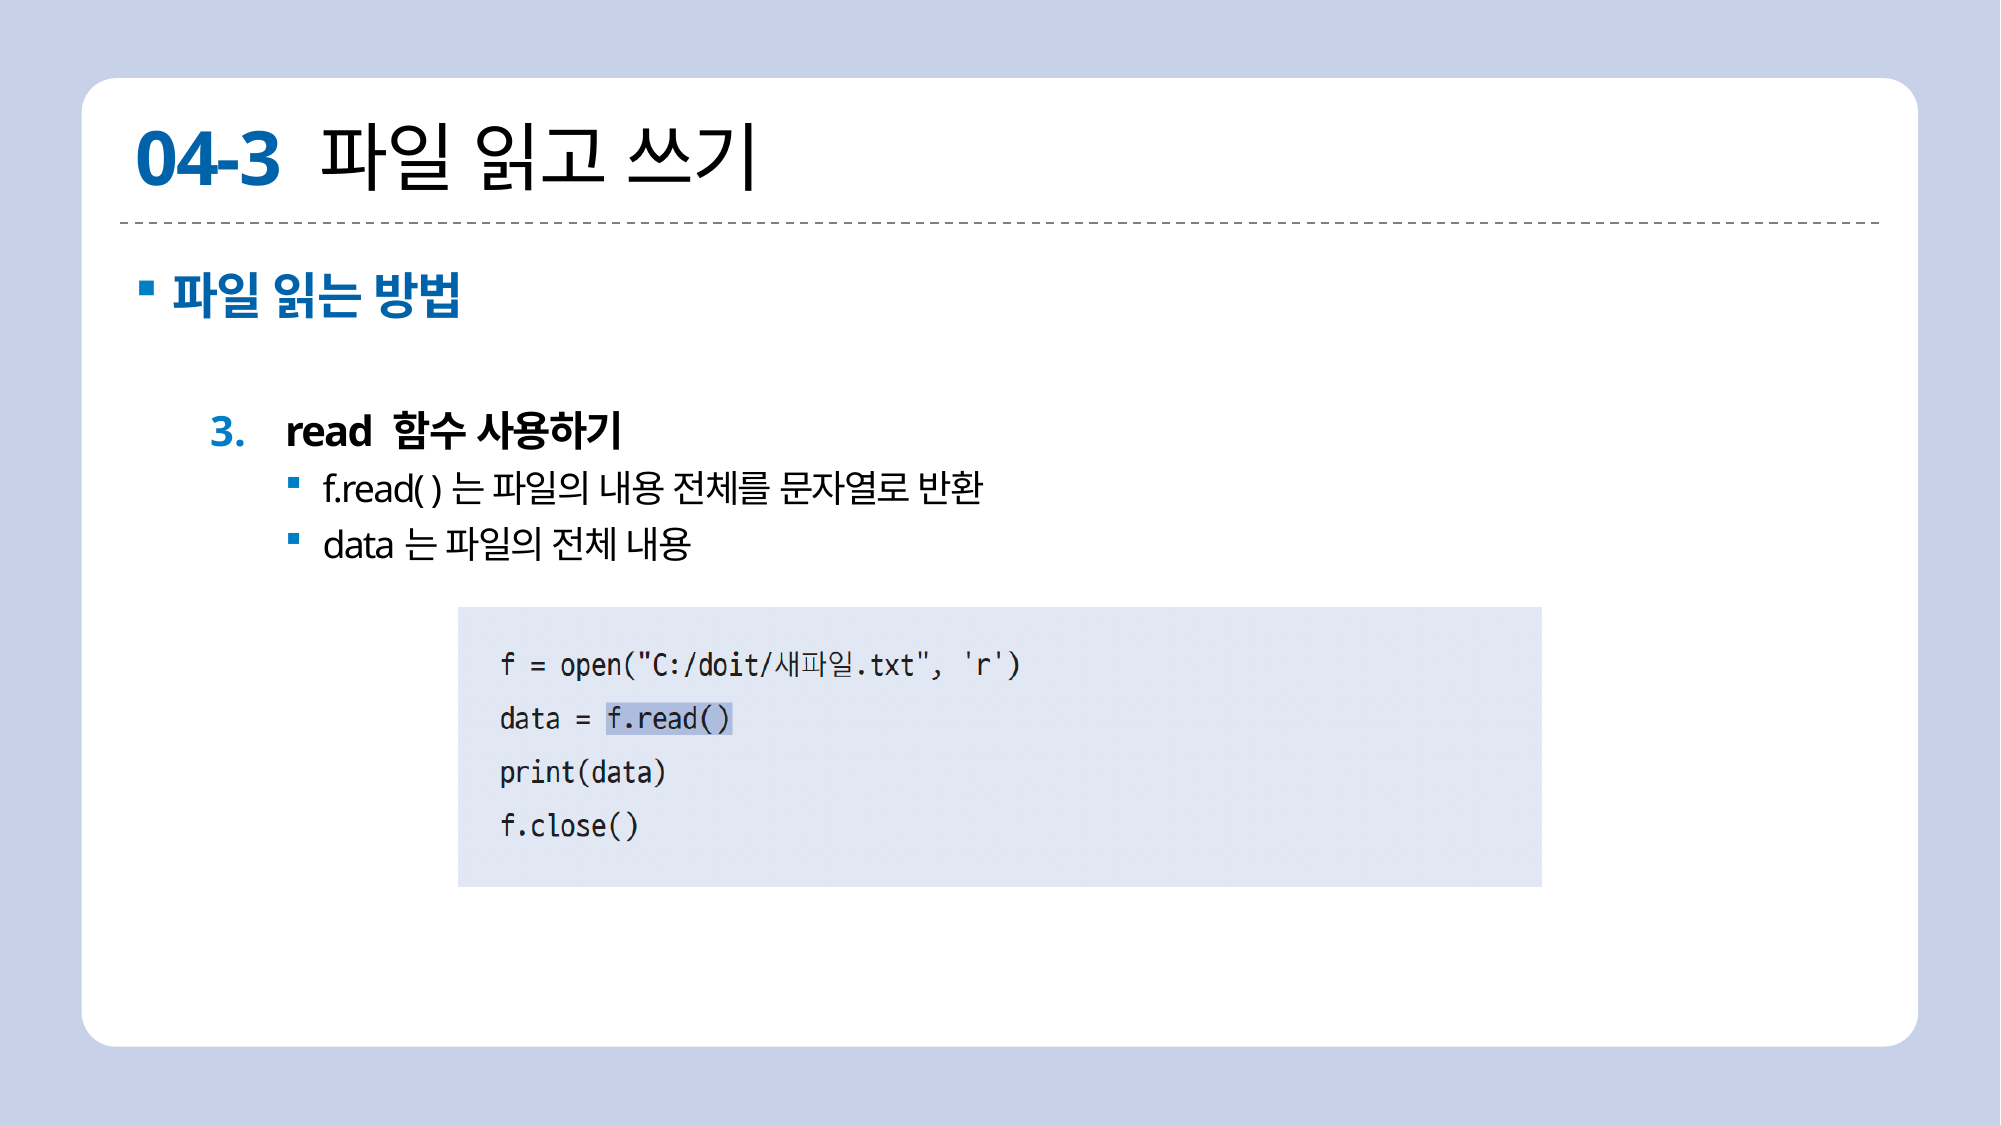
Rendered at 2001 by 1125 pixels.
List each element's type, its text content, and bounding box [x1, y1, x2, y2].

picture [458, 607, 1542, 887]
list 파일 읽는 방법 read 함수 사용하기 f.read( )는 파일의 내용 전체를 문자열로 반환 data는 파일의 전체 내용 [120, 257, 1880, 1009]
title 04-3 파일 읽고 쓰기 [120, 109, 1880, 209]
